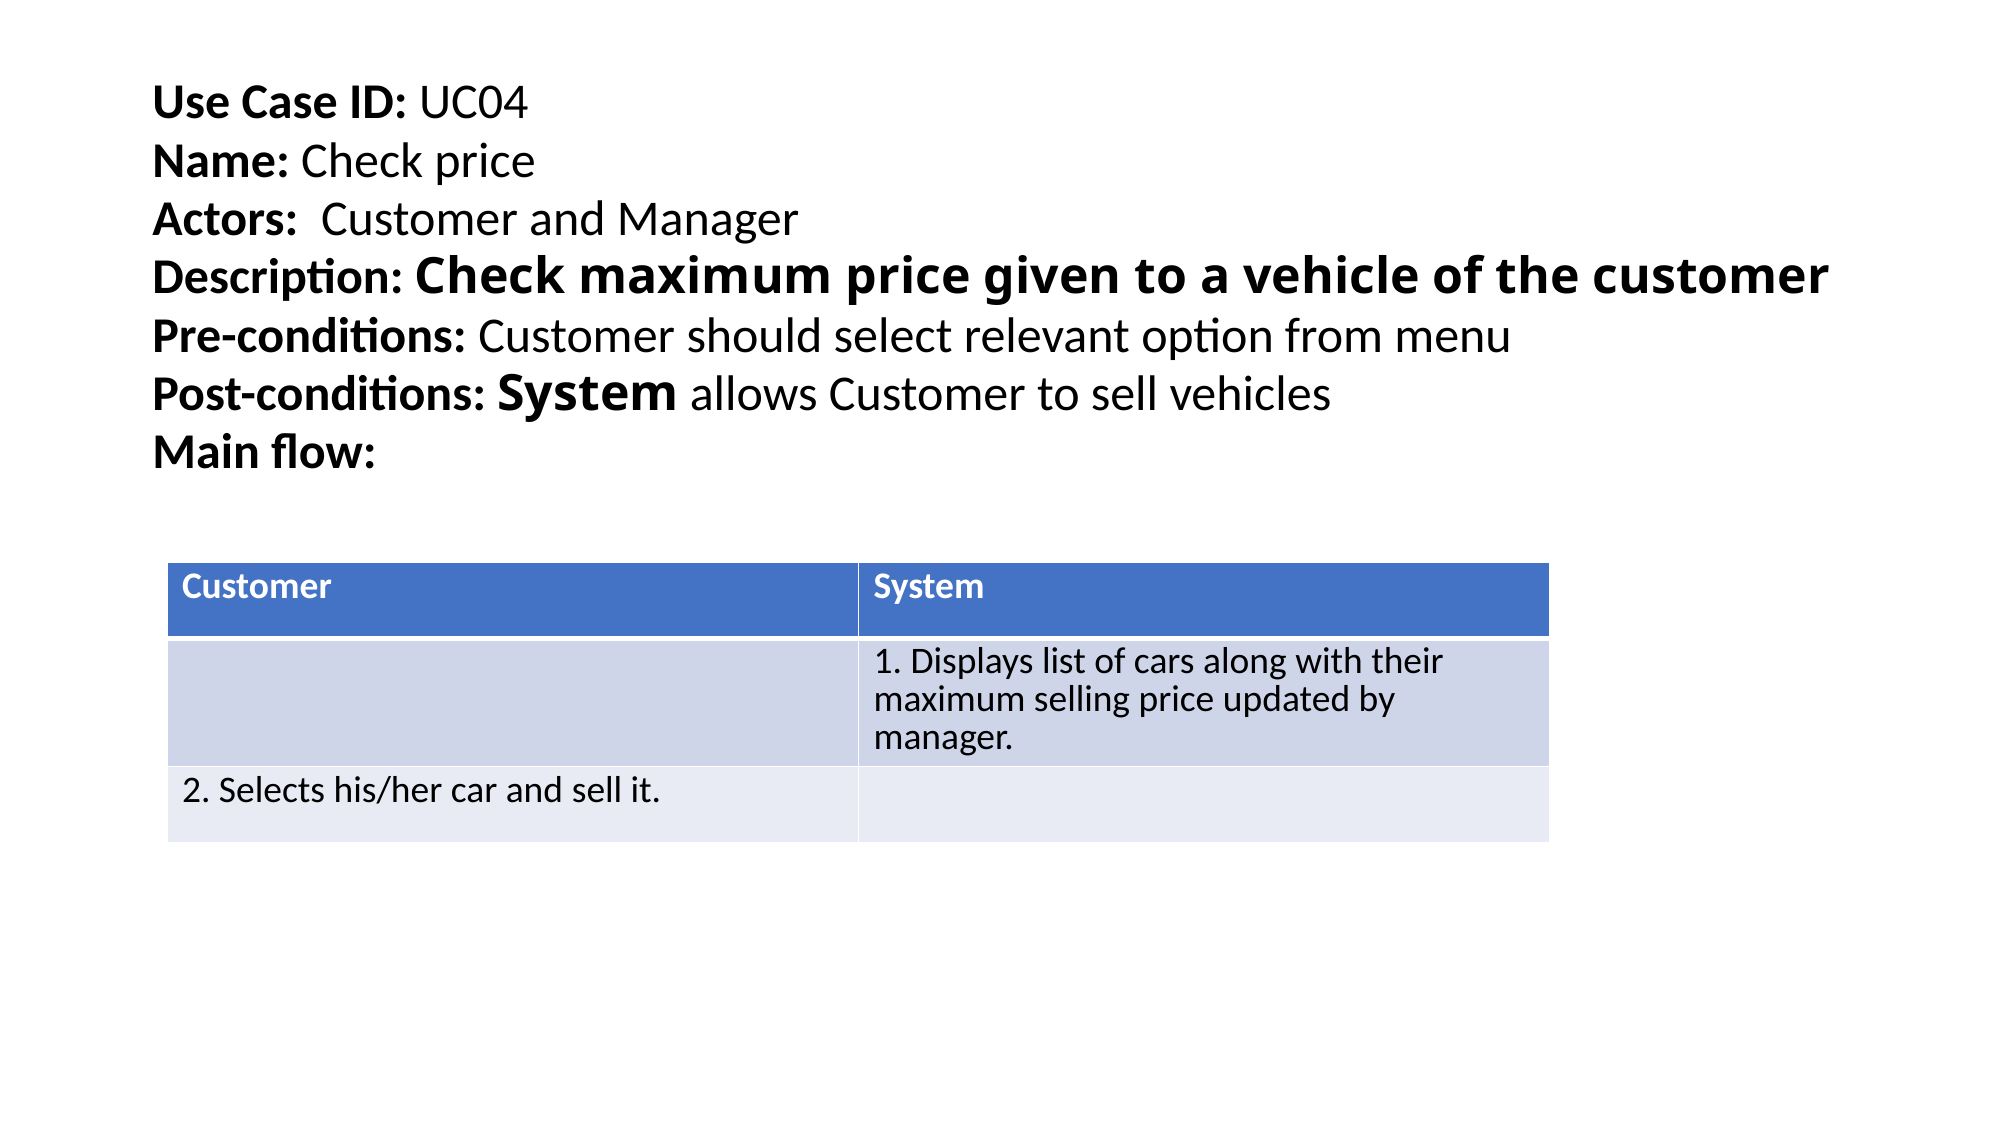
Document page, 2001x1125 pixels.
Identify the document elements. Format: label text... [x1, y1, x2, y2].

table_cell [859, 767, 1549, 842]
table_cell 2. Selects his/her car and sell it. [168, 767, 858, 842]
title Use Case ID: UC04 Name: Check price Actors: Customer and Manager Description: Check maximum price given to a vehicle of the customer Pre-conditions: Customer should select relevant option from menu Post-conditions: System allows Customer to sell vehicles Main flow: [137, 107, 1863, 325]
table_cell [168, 641, 858, 766]
table_cell 1. Displays list of cars along with their maximum selling price updated by manager. [859, 641, 1549, 766]
table_header System [859, 563, 1549, 636]
table_header Customer [168, 563, 858, 636]
